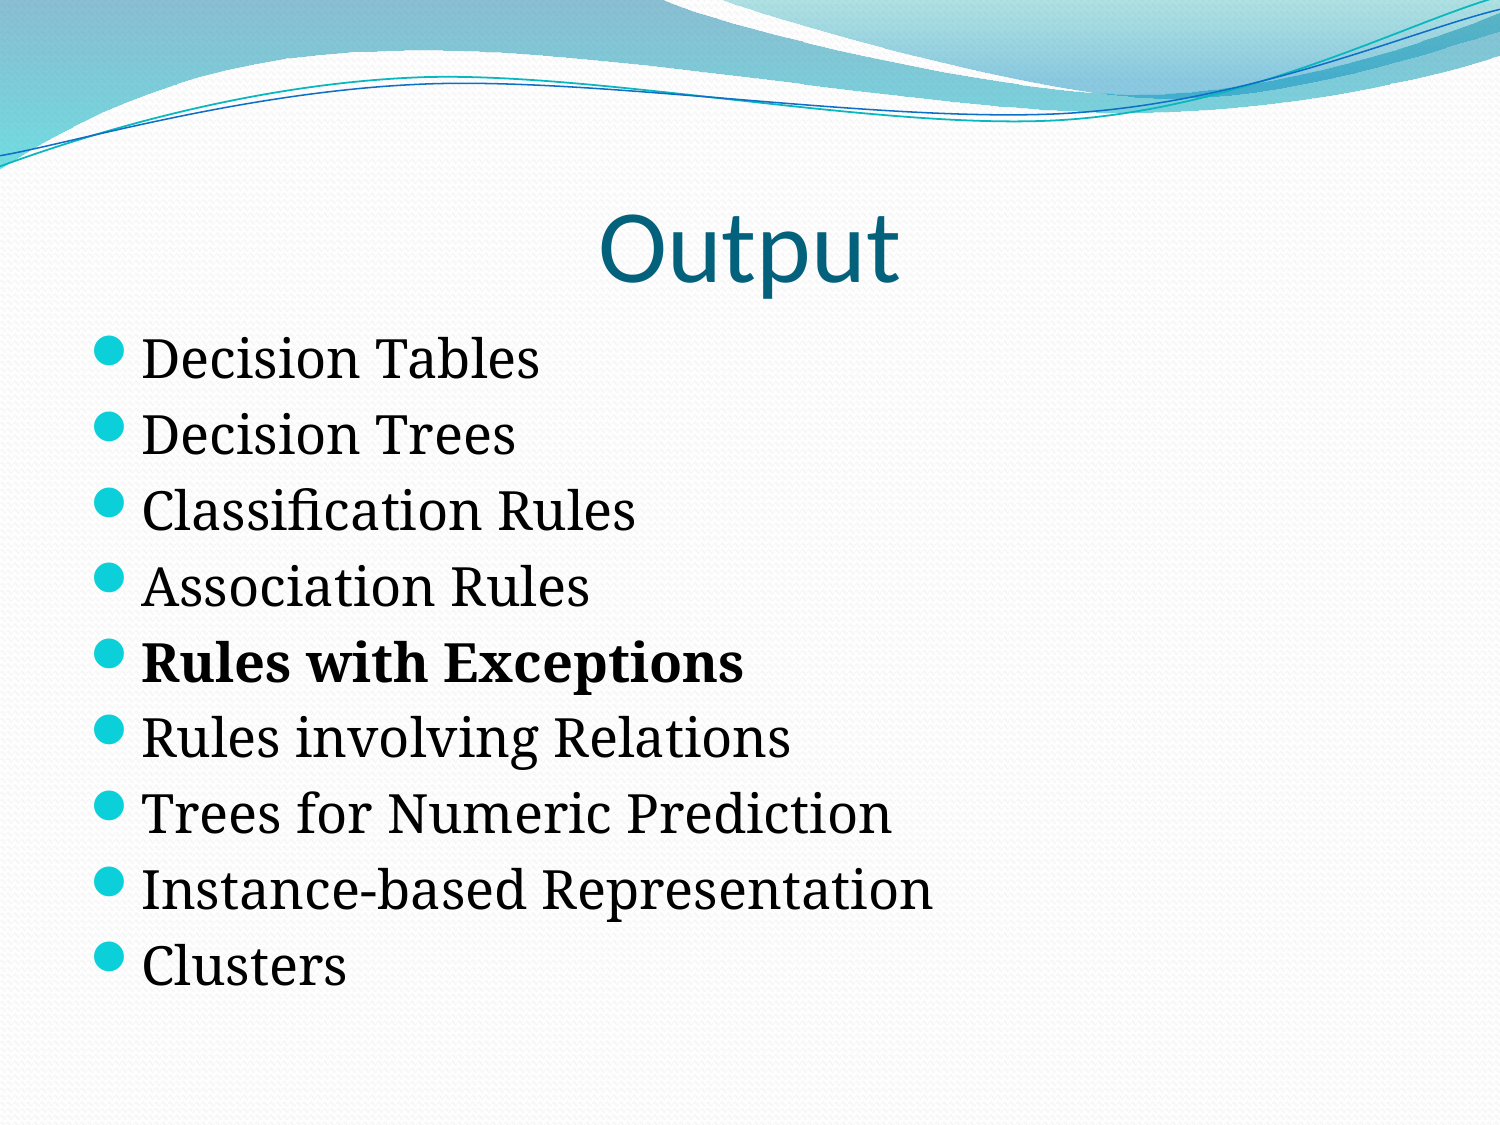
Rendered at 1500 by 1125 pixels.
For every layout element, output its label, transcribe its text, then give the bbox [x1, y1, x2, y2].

list Decision Tables Decision Trees Classification Rules Association Rules Rules with Exceptions Rules involving Relations Trees for Numeric Prediction Instance-based Representation Clusters [75, 317, 1425, 1038]
title Output [75, 115, 1425, 303]
